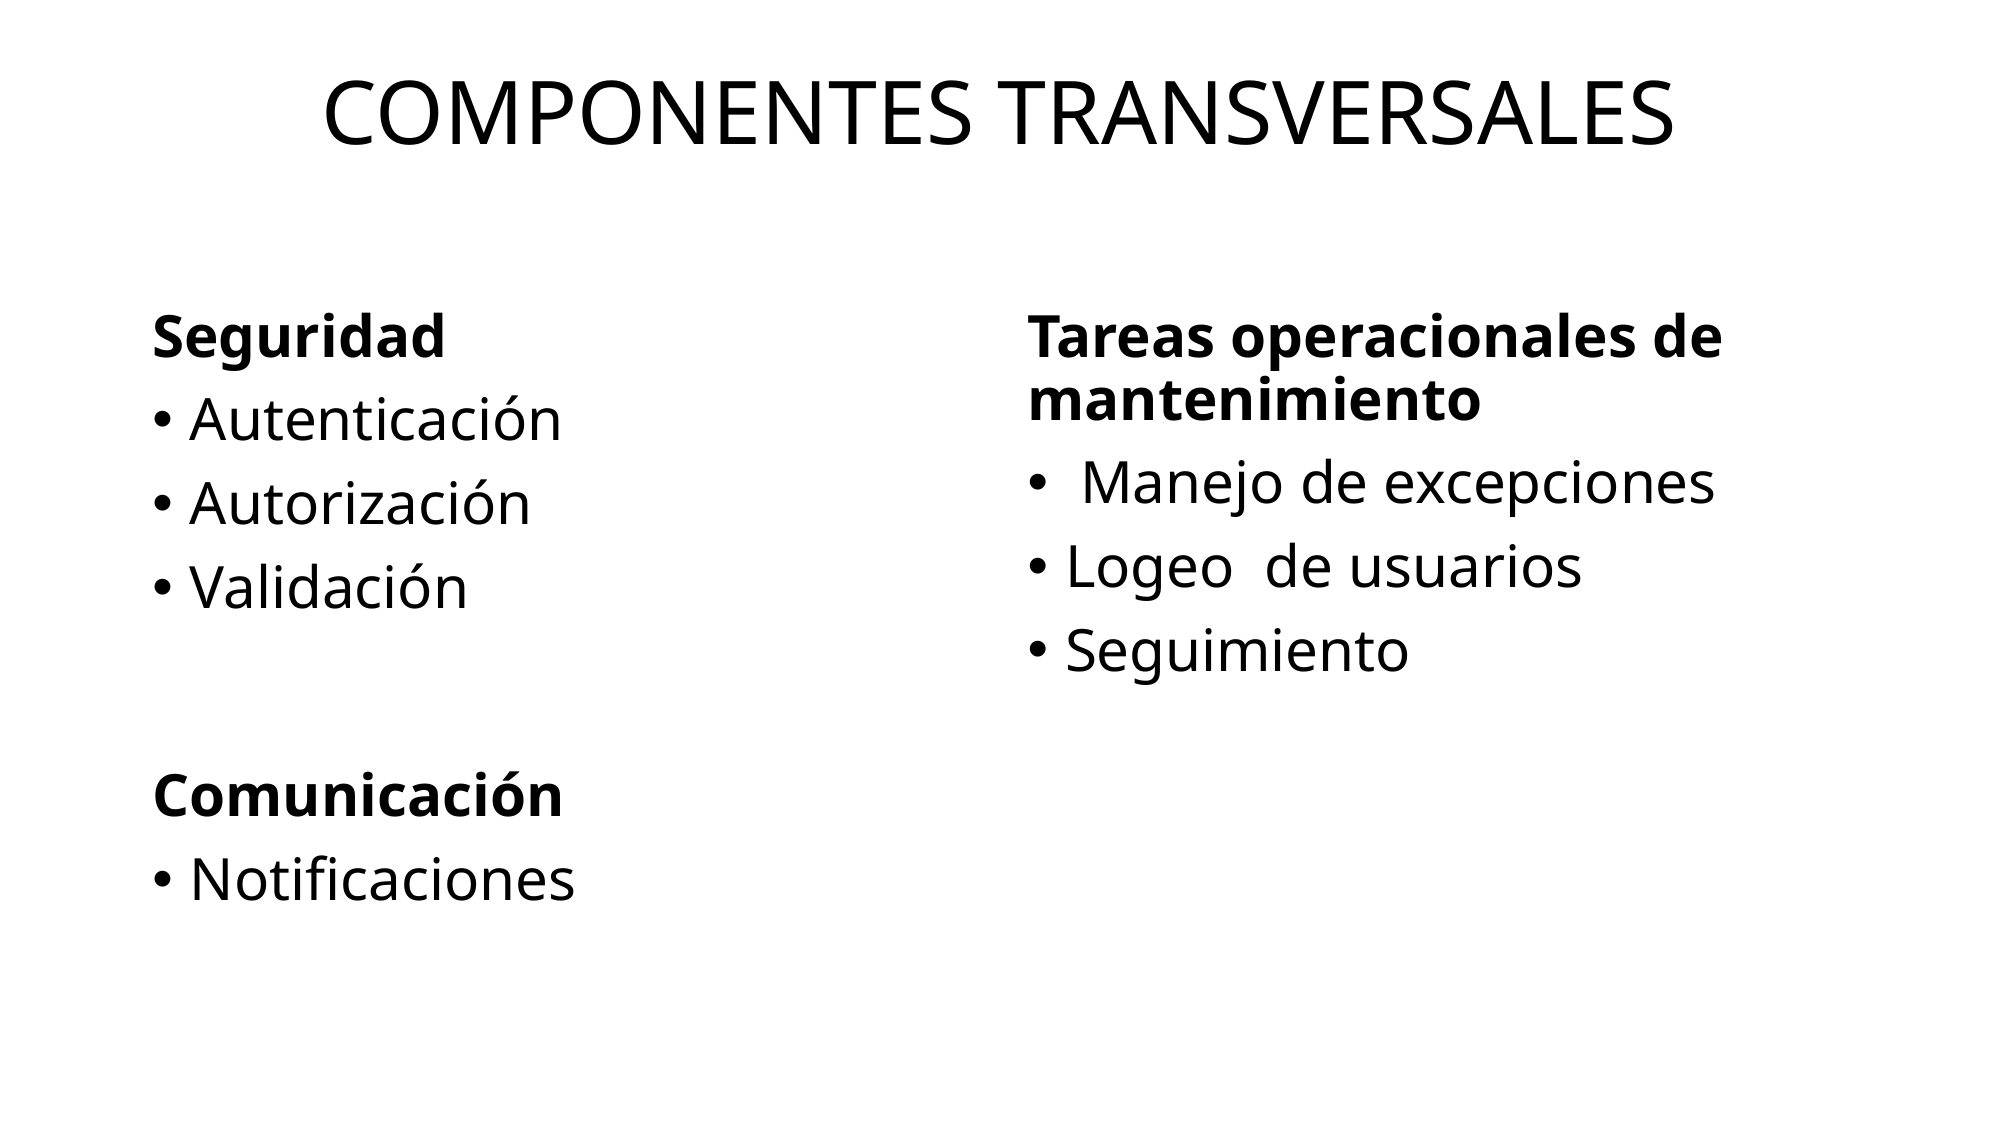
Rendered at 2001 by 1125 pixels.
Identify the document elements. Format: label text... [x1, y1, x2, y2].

list Seguridad Autenticación Autorización Validación [137, 299, 976, 669]
text_box Comunicación Notificaciones [137, 759, 825, 1077]
title COMPONENTES TRANSVERSALES [137, 59, 1863, 278]
list Tareas operacionales de mantenimiento Manejo de excepciones Logeo de usuarios Seguimiento [1012, 299, 1808, 796]
